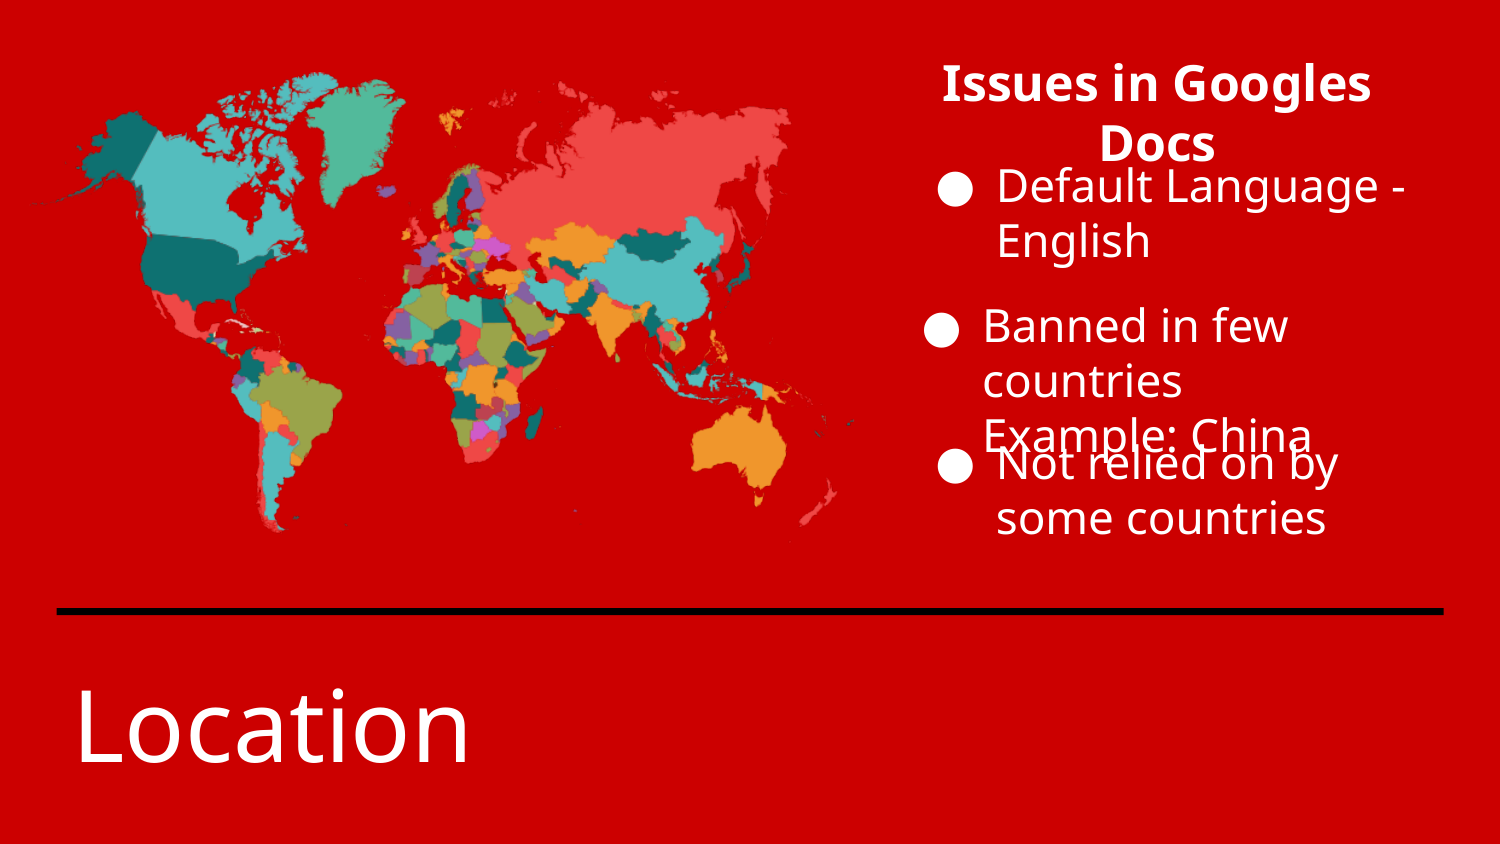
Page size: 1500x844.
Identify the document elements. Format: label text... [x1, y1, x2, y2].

text_box Location [57, 647, 589, 813]
text_box Default Language - English [905, 141, 1437, 279]
text_box Banned in few countries Example: China [892, 281, 1424, 419]
text_box Not relied on by some countries [905, 418, 1437, 556]
text_box Issues in Googles Docs [874, 36, 1442, 138]
picture [13, 36, 874, 548]
